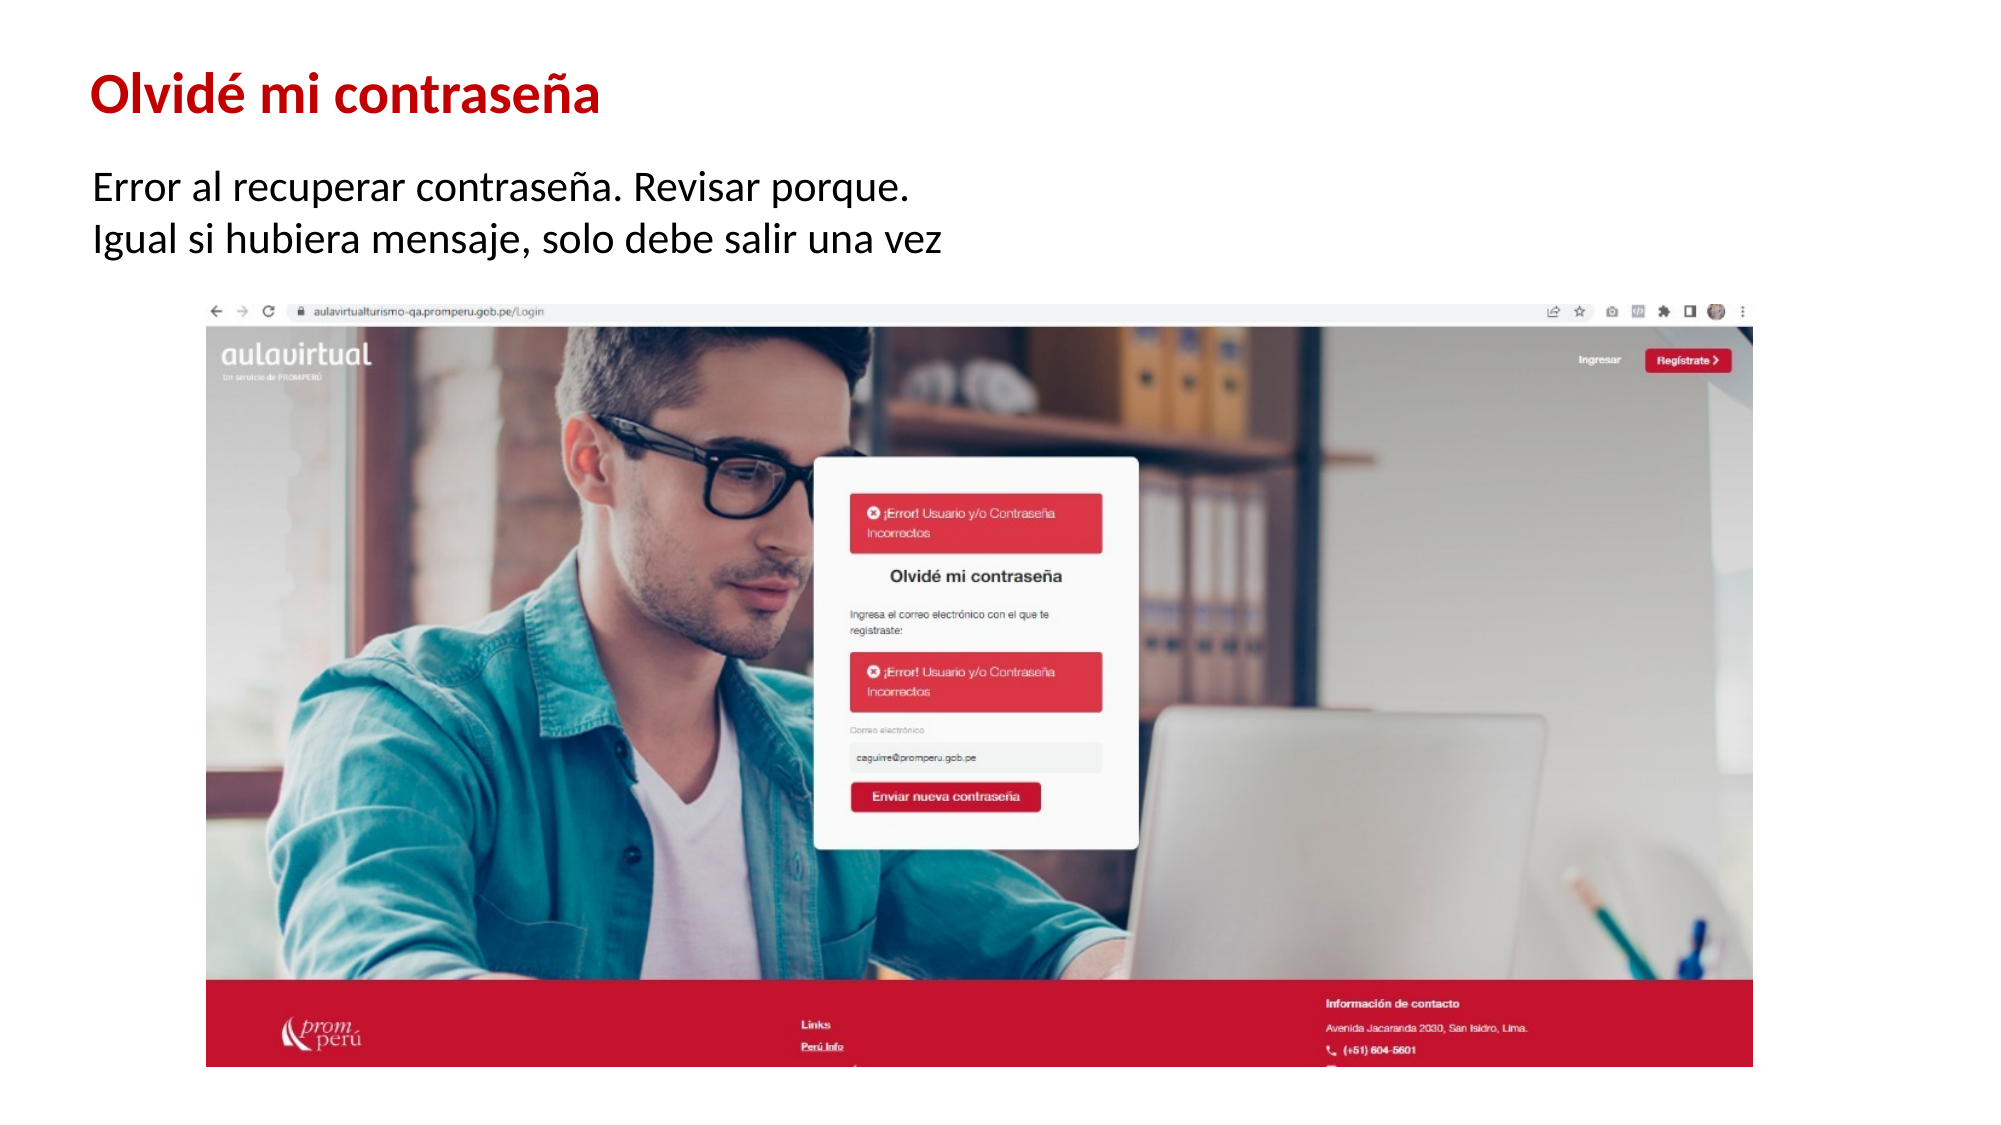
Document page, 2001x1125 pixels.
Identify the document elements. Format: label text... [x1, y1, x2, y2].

picture [206, 303, 1754, 1067]
text_box Olvidé mi contraseña [75, 47, 1960, 133]
text_box Error al recuperar contraseña. Revisar porque. Igual si hubiera mensaje, solo debe salir una vez [77, 149, 1730, 270]
